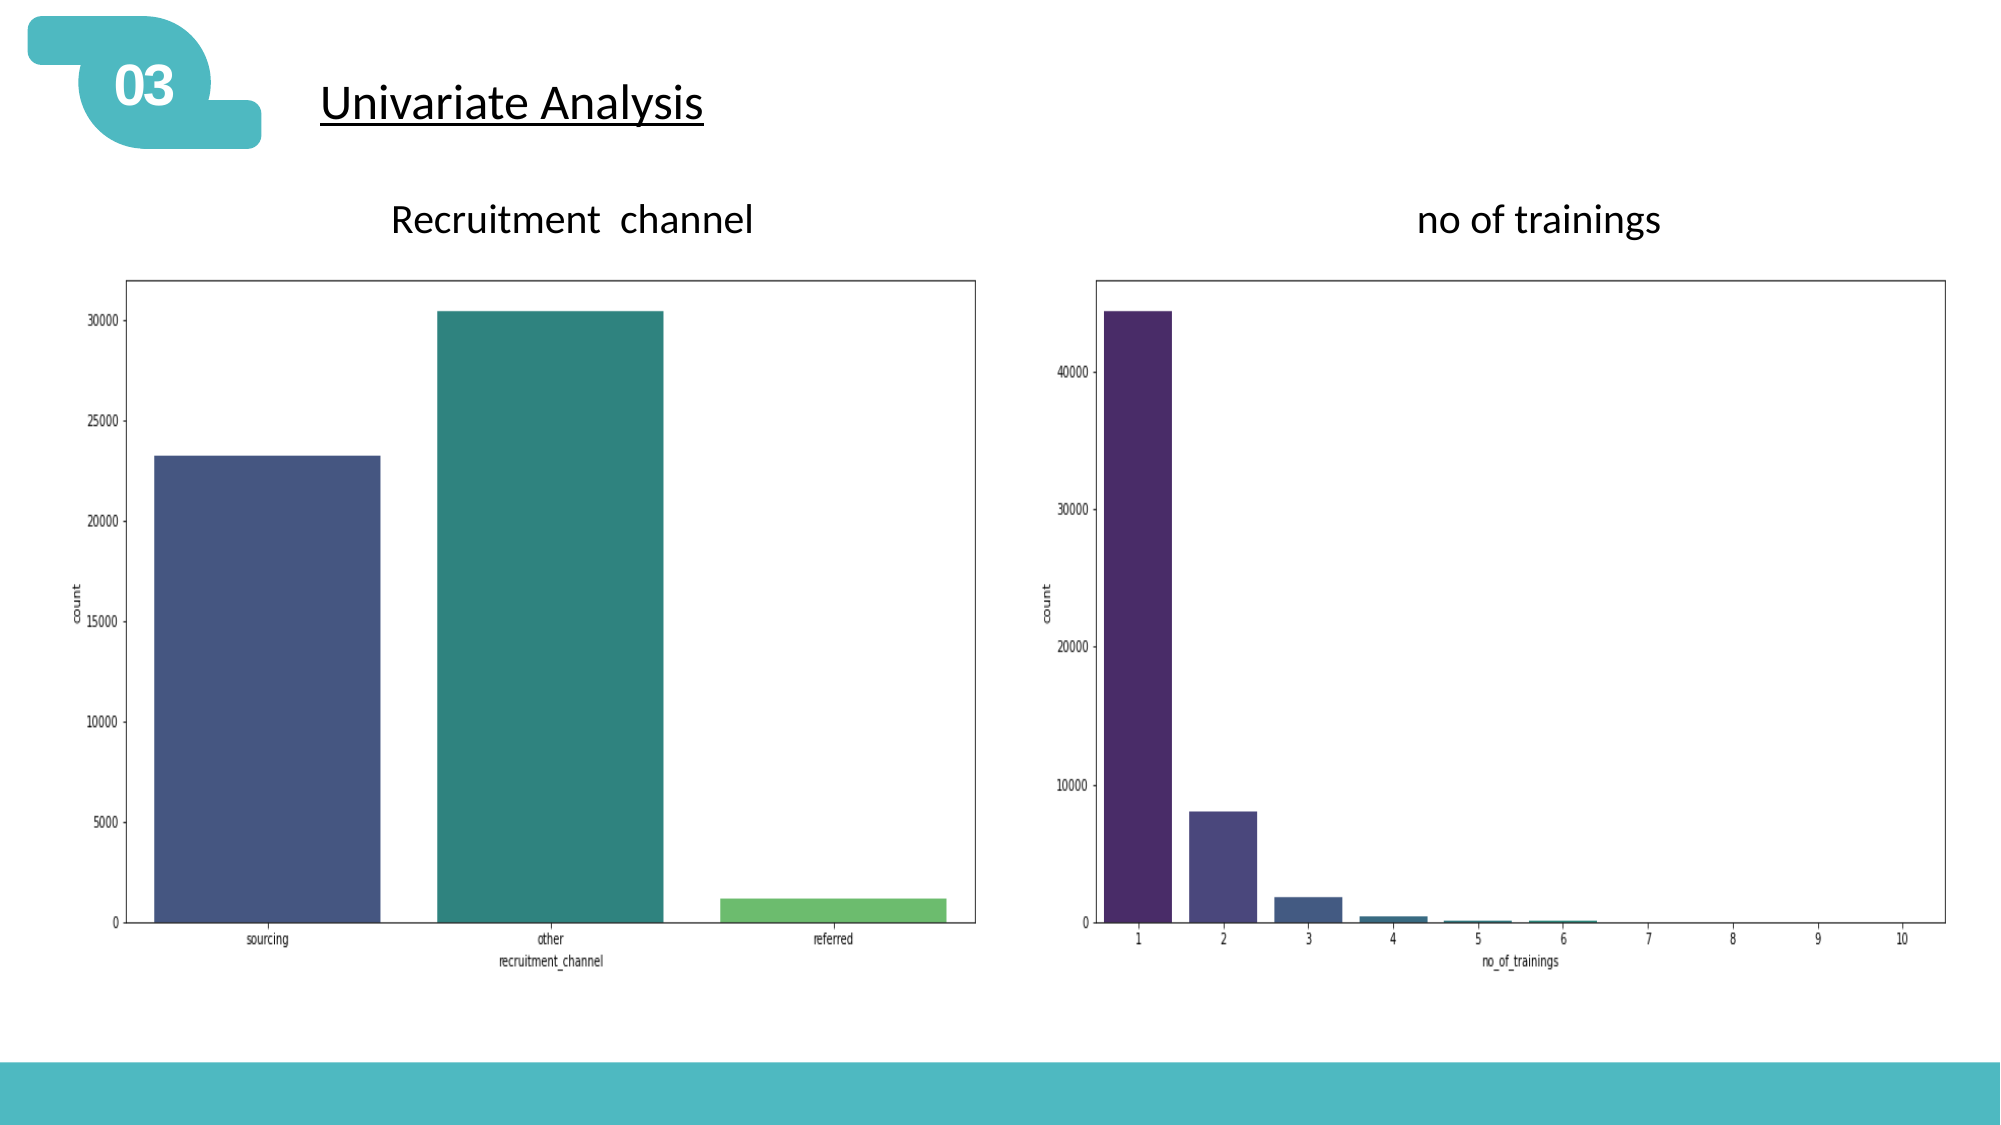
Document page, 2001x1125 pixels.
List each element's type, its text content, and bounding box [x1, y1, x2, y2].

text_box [27, 16, 262, 149]
text_box no of trainings [1361, 184, 1717, 250]
text_box [0, 1061, 2000, 1125]
text_box Recruitment channel [367, 184, 778, 250]
picture [1035, 270, 1952, 980]
picture [65, 270, 982, 980]
text_box Univariate Analysis [286, 62, 737, 137]
